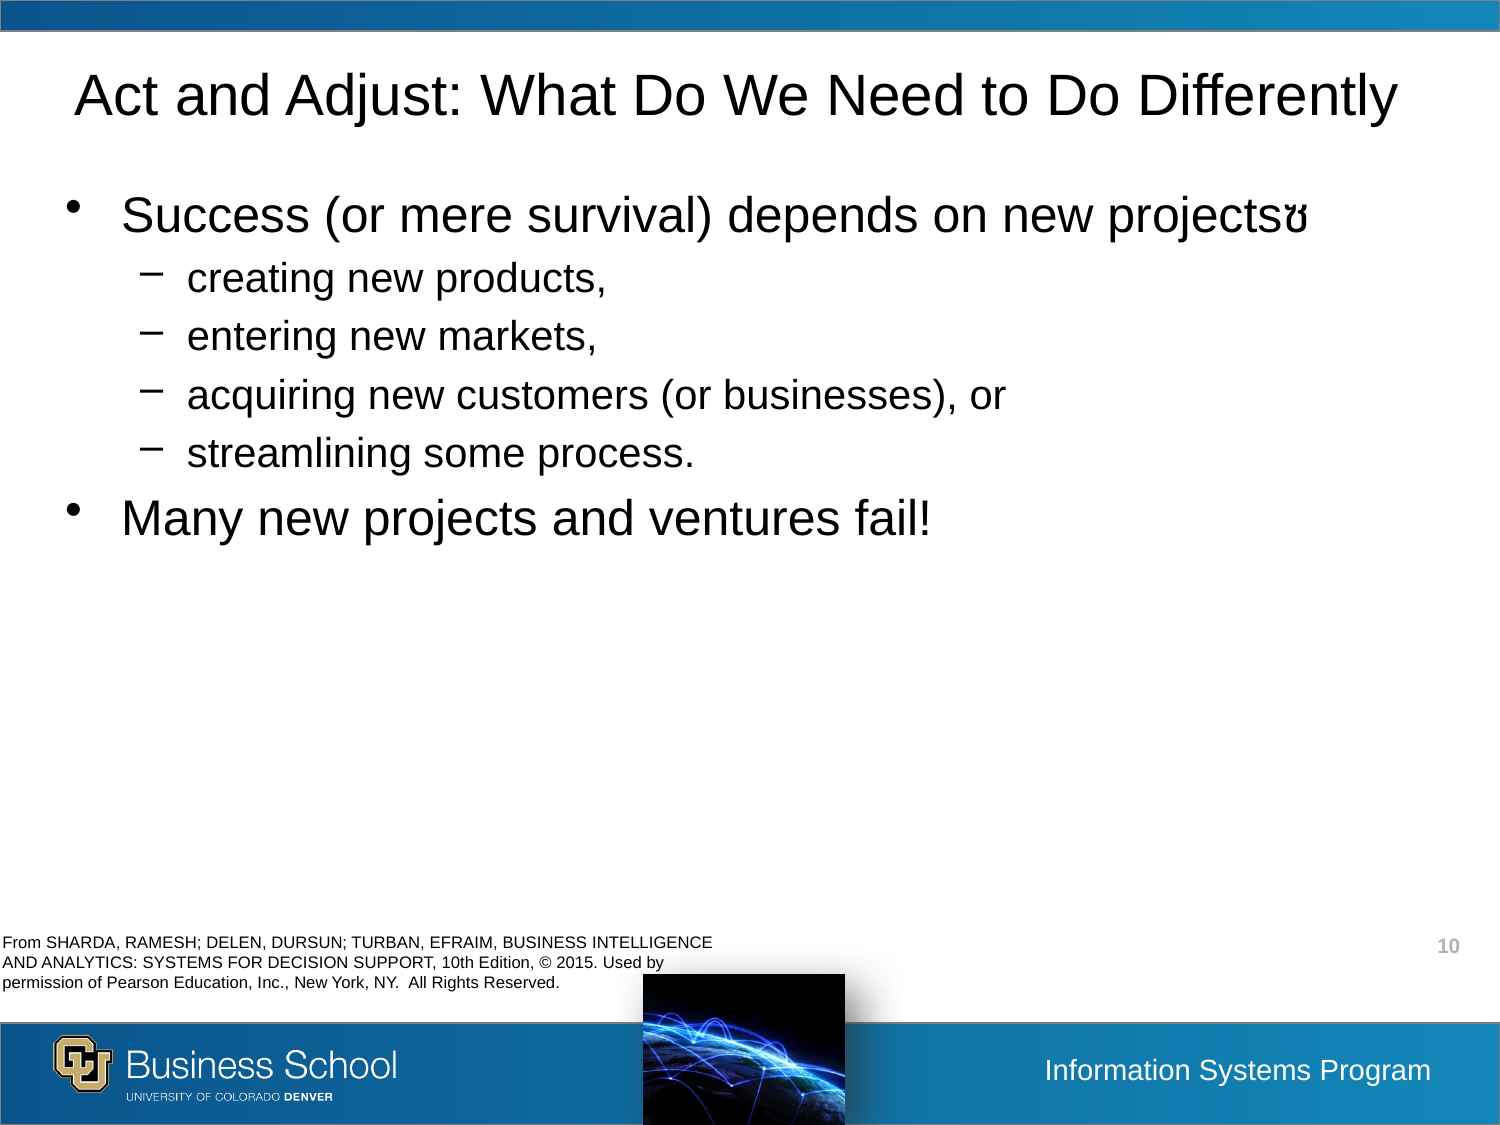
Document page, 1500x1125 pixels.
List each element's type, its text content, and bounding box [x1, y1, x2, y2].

title Act and Adjust: What Do We Need to Do Differently [49, 49, 1426, 163]
picture [643, 974, 845, 1125]
list Success (or mere survival) depends on new projectsซ creating new products, entering new markets, acquiring new customers (or businesses), or streamlining some process. Many new projects and ventures fail! [49, 174, 1426, 776]
picture [53, 1034, 396, 1101]
text_box From SHARDA, RAMESH; DELEN, DURSUN; TURBAN, EFRAIM, BUSINESS INTELLIGENCE AND ANALYTICS: SYSTEMS FOR DECISION SUPPORT, 10th Edition, © 2015. Used by permission of Pearson Education, Inc., New York, NY. All Rights Reserved. [0, 924, 738, 1000]
